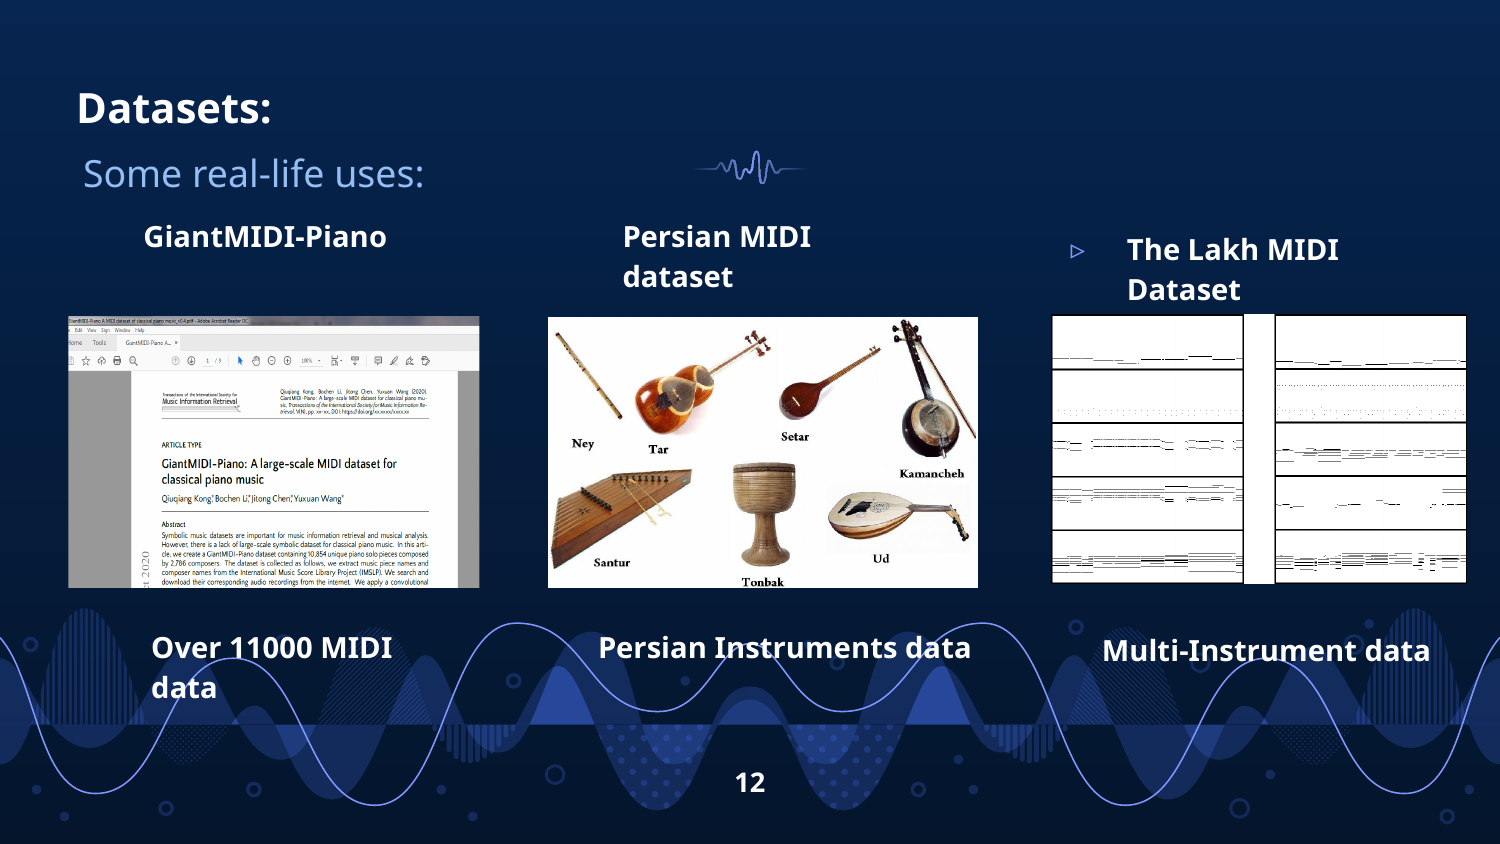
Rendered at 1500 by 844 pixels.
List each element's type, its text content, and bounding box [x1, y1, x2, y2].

picture [68, 289, 480, 588]
text_box Multi-Instrument data [1026, 627, 1481, 704]
picture [548, 317, 978, 588]
list GiantMIDI-Piano [68, 212, 417, 288]
text_box Over 11000 MIDI data [76, 624, 444, 701]
picture [1051, 313, 1467, 585]
text_box Some real-life uses: [68, 142, 820, 203]
text_box Persian Instruments data [523, 624, 977, 702]
title Datasets: [76, 67, 1169, 133]
list The Lakh MIDI Dataset [1051, 225, 1455, 313]
slide_number 12 [705, 724, 795, 844]
list Persian MIDI dataset [622, 212, 926, 305]
